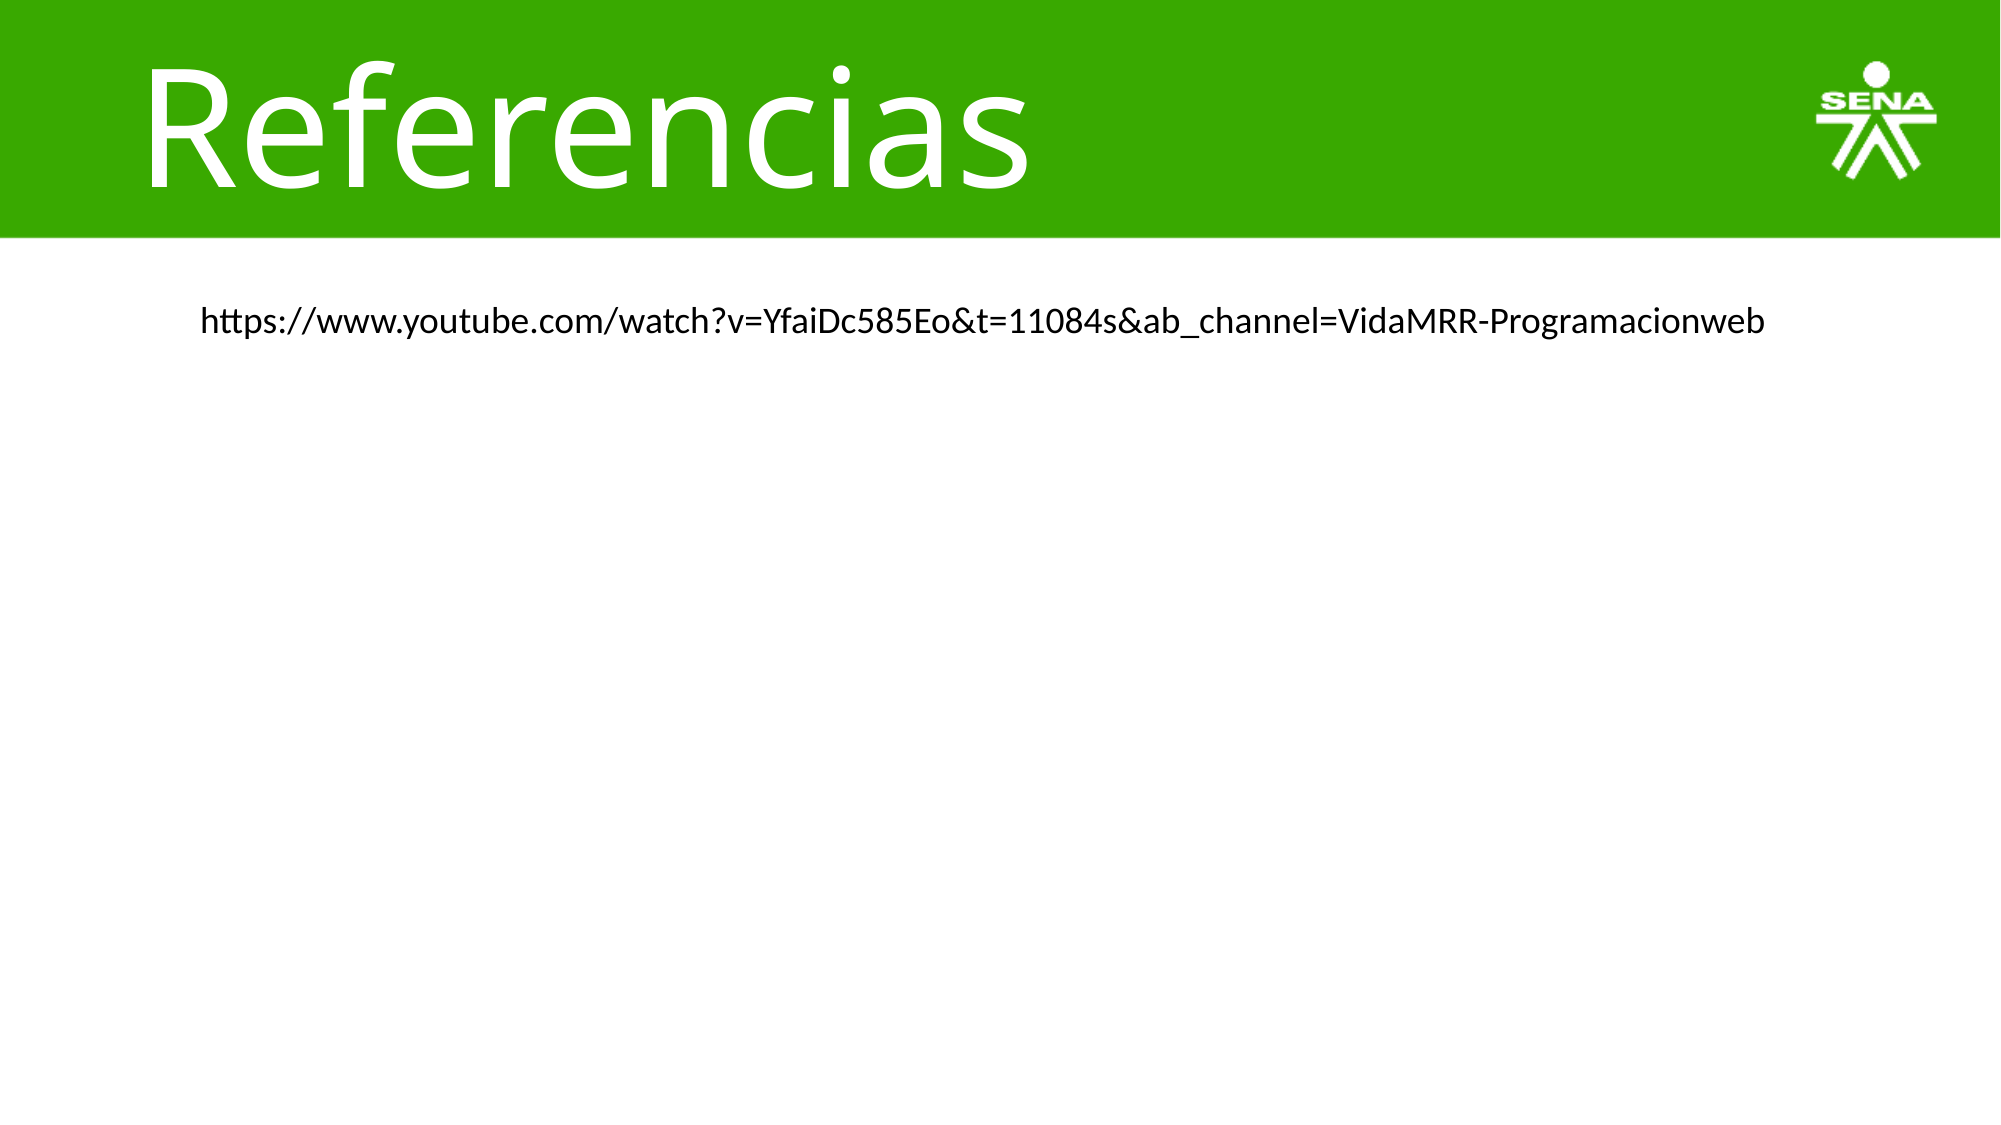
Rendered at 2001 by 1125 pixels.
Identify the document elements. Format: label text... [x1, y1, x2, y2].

picture [0, 0, 2001, 1125]
text_box https://www.youtube.com/watch?v=YfaiDc585Eo&t=11084s&ab_channel=VidaMRR-Programacionweb [185, 289, 1782, 349]
title Referencias [121, 18, 1846, 236]
